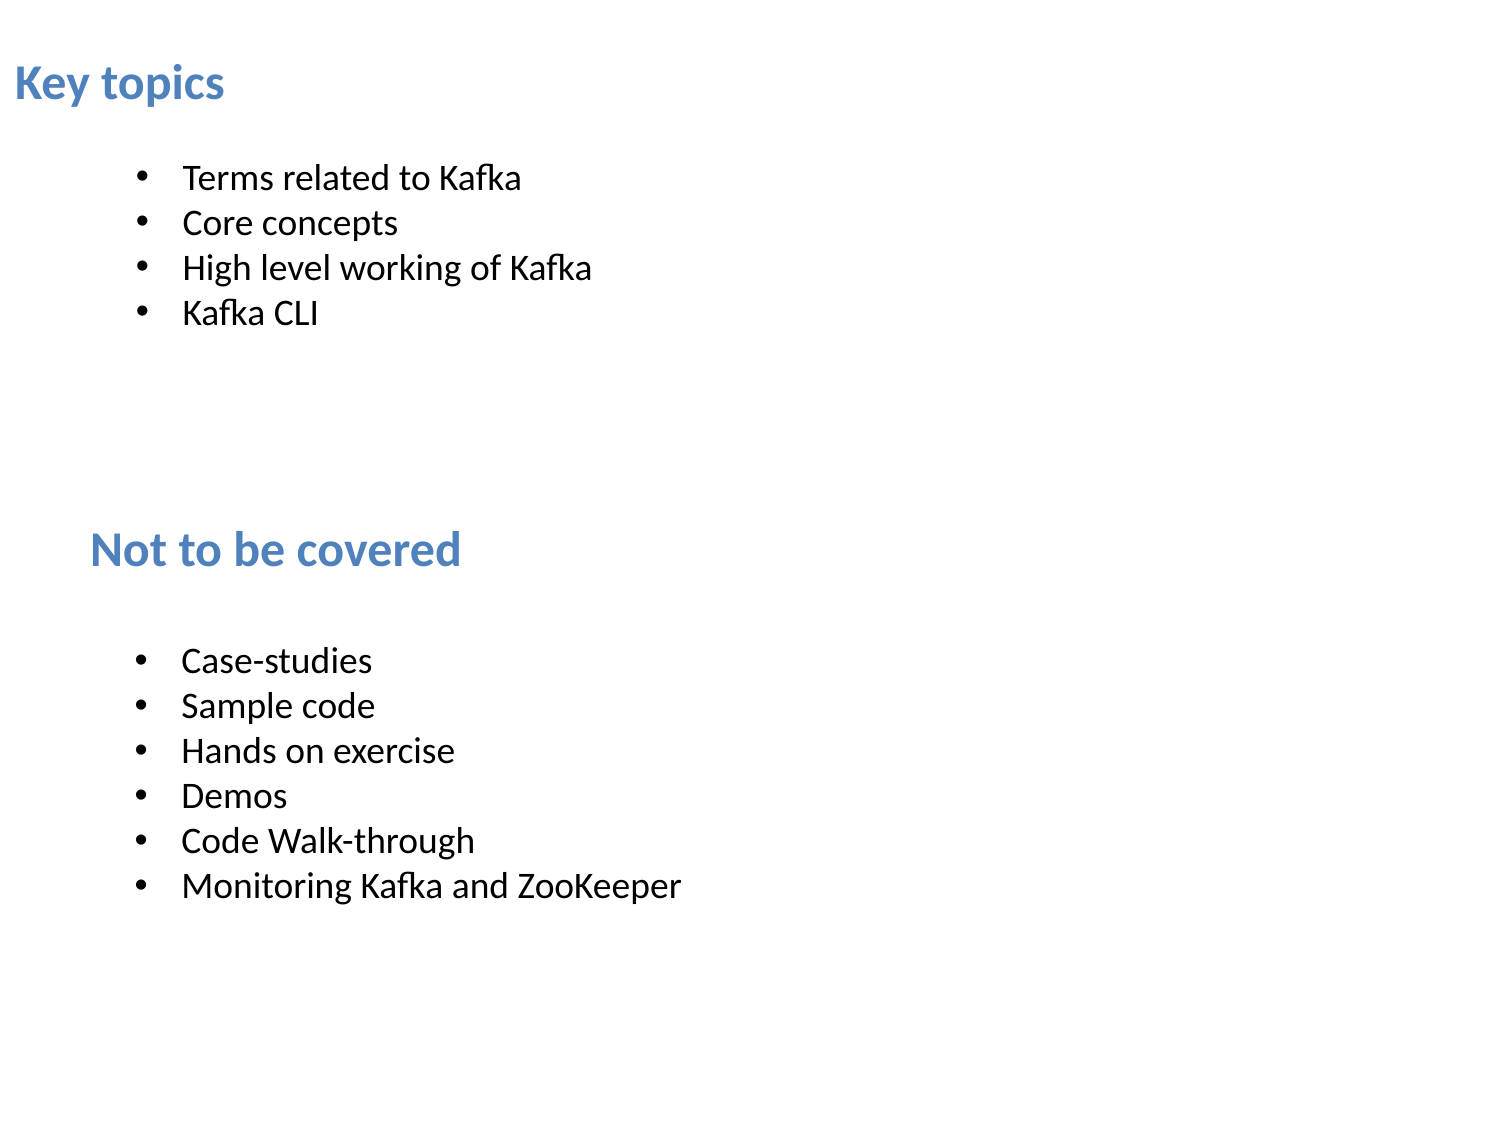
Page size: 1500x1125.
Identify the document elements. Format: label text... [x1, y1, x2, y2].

text_box Terms related to Kafka Core concepts High level working of Kafka Kafka CLI [121, 145, 1313, 386]
text_box Not to be covered [75, 512, 1412, 581]
text_box Case-studies Sample code Hands on exercise Demos Code Walk-through Monitoring Kafka and ZooKeeper [119, 629, 1312, 914]
title Key topics [0, 45, 1337, 114]
